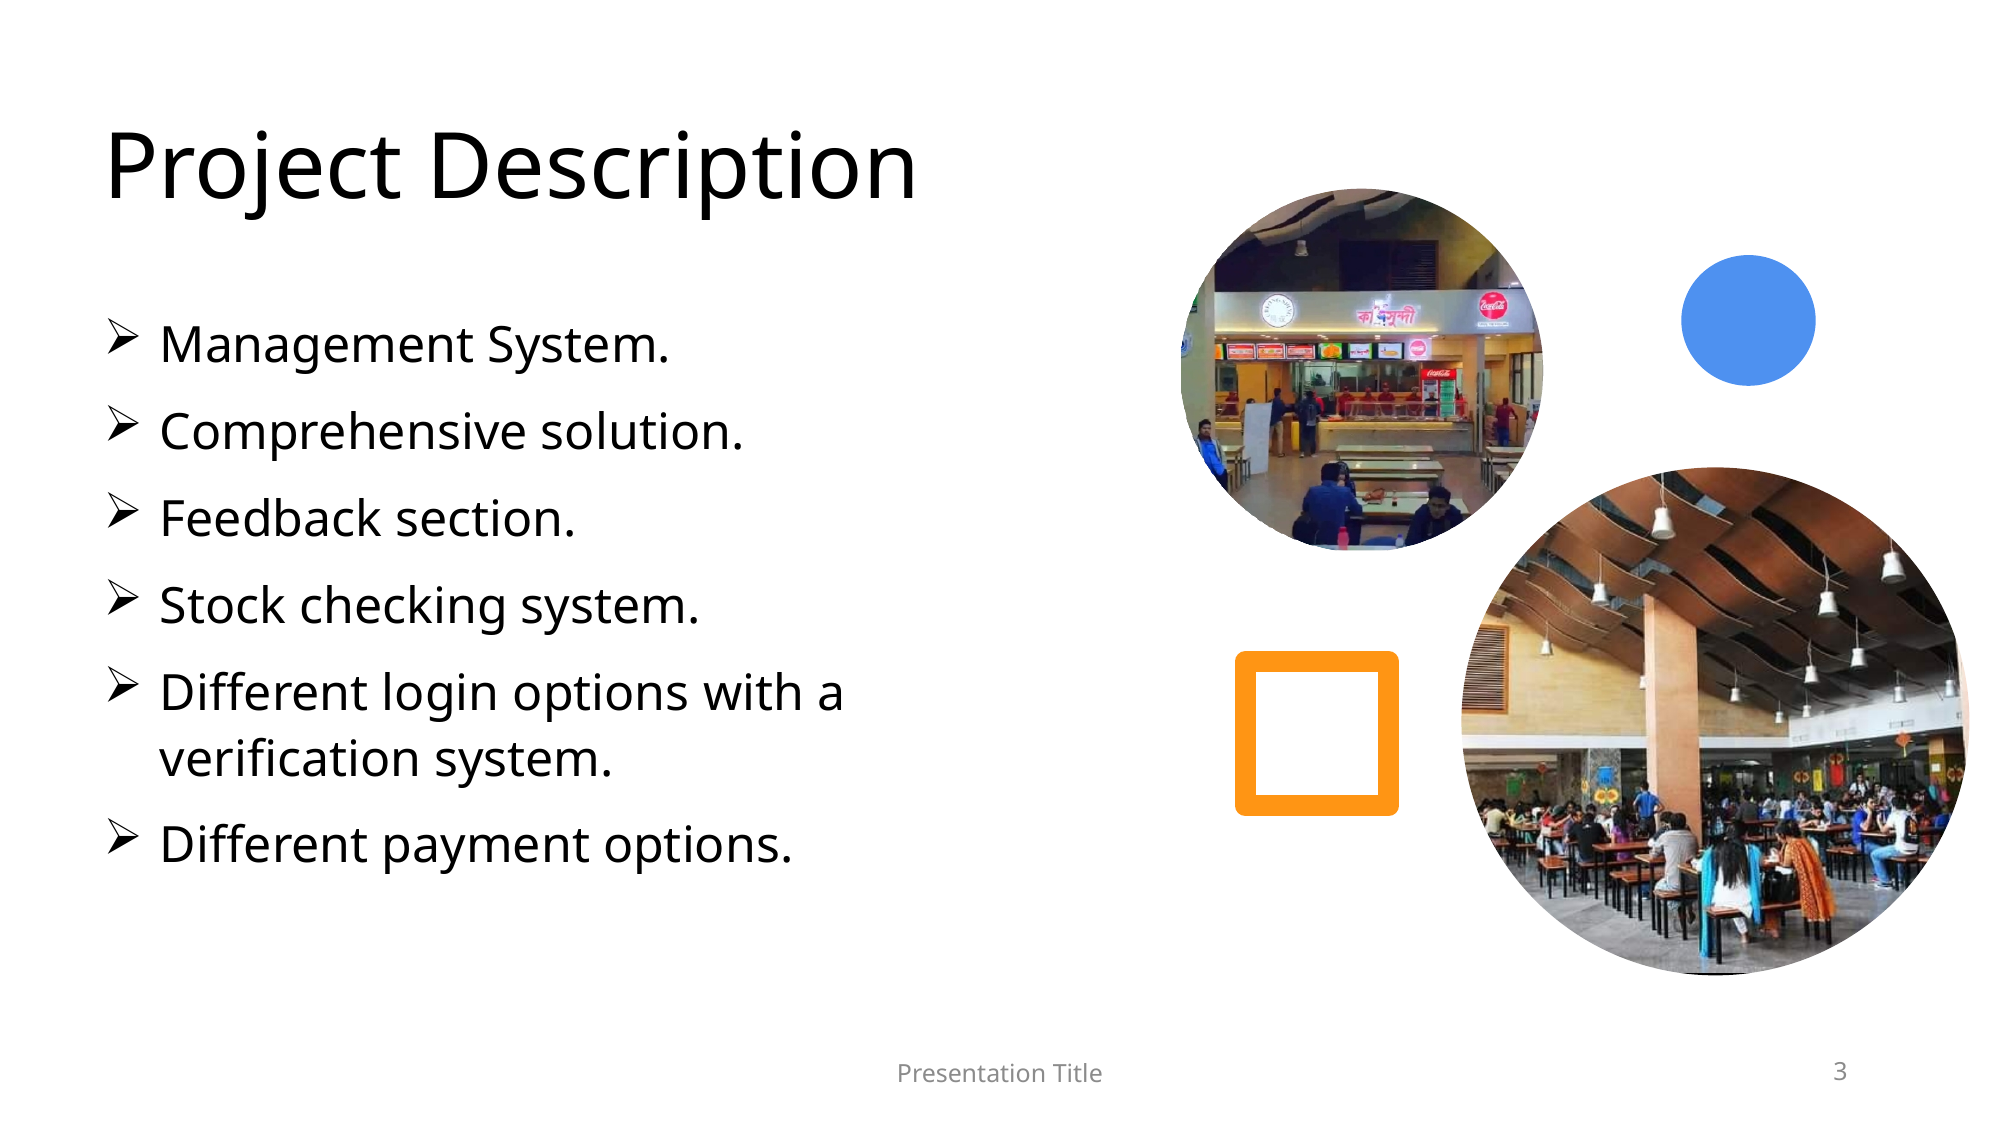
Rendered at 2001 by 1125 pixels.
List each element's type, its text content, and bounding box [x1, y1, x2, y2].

list Management System. Comprehensive solution. Feedback section. Stock checking system. Different login options with a verification system. Different payment options. [88, 299, 1041, 1014]
footer Presentation Title [662, 1042, 1338, 1103]
slide_number 3 [1412, 1042, 1863, 1103]
title Project Description [88, 59, 1041, 278]
picture [1181, 188, 1970, 976]
